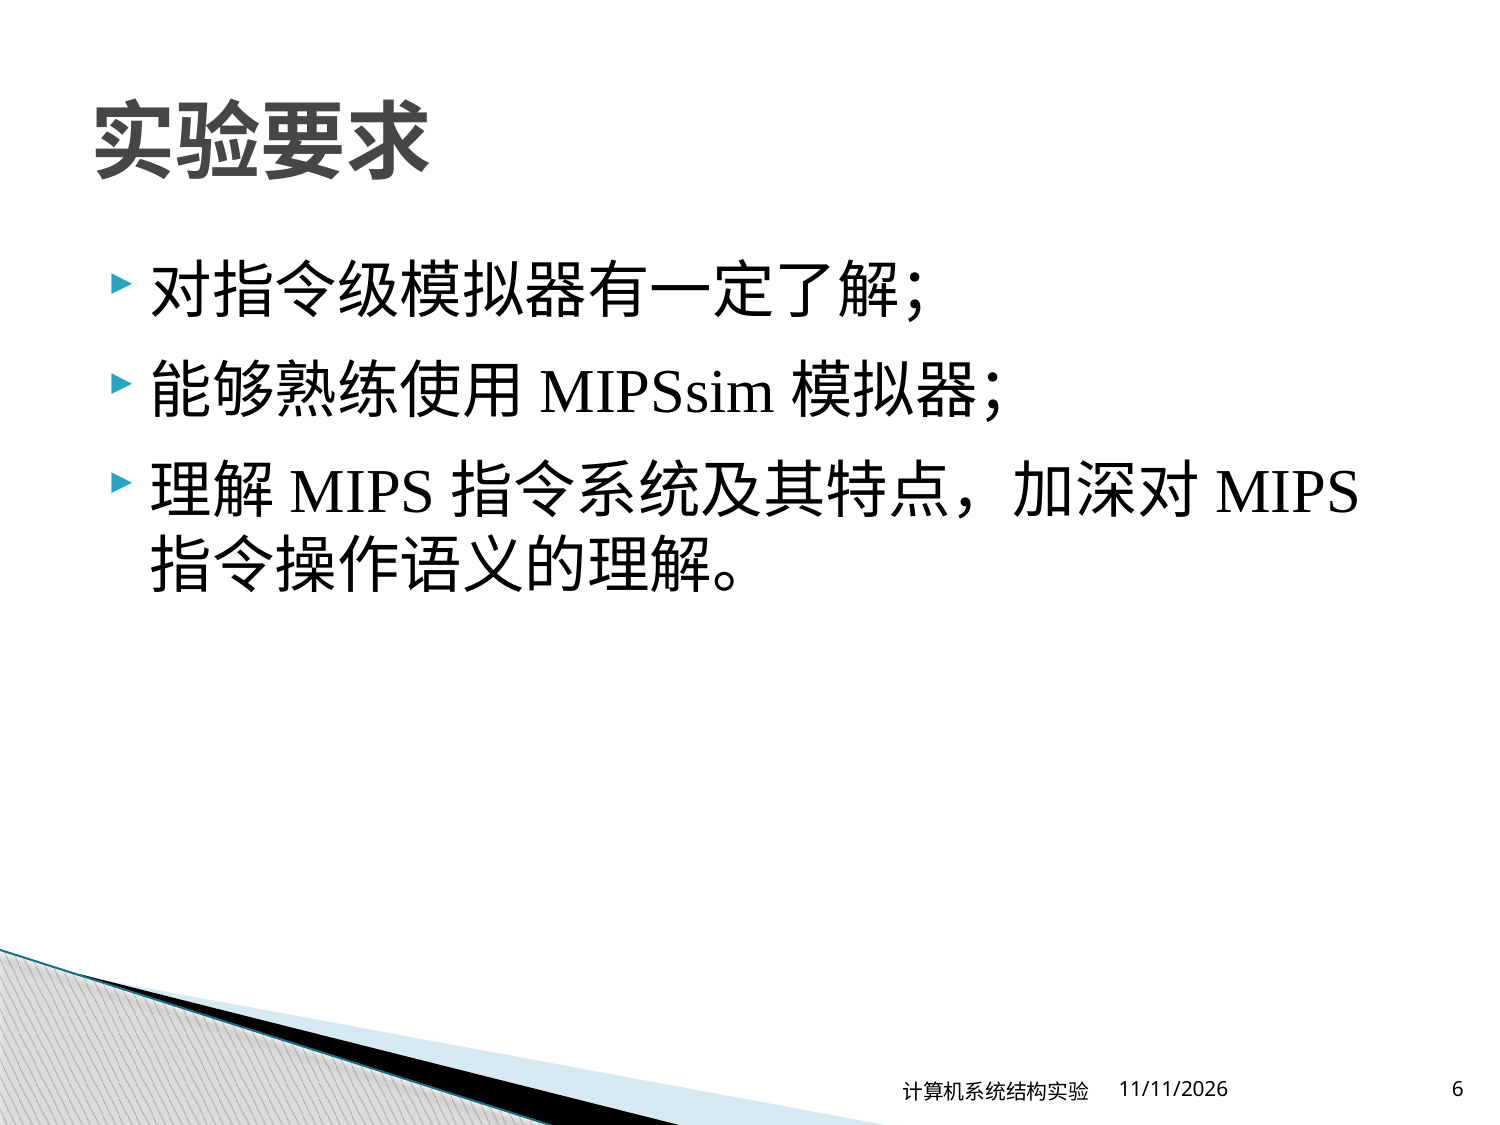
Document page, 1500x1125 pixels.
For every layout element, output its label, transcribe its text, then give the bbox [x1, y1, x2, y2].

list 对指令级模拟器有一定了解； 能够熟练使用MIPSsim模拟器； 理解MIPS指令系统及其特点，加深对MIPS指令操作语义的理解。 [75, 242, 1425, 986]
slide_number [1105, 1051, 1418, 1112]
footer 计算机系统结构实验 [718, 1051, 1105, 1112]
slide_number 6 [1418, 1051, 1479, 1112]
title 实验要求 [75, 45, 1425, 233]
